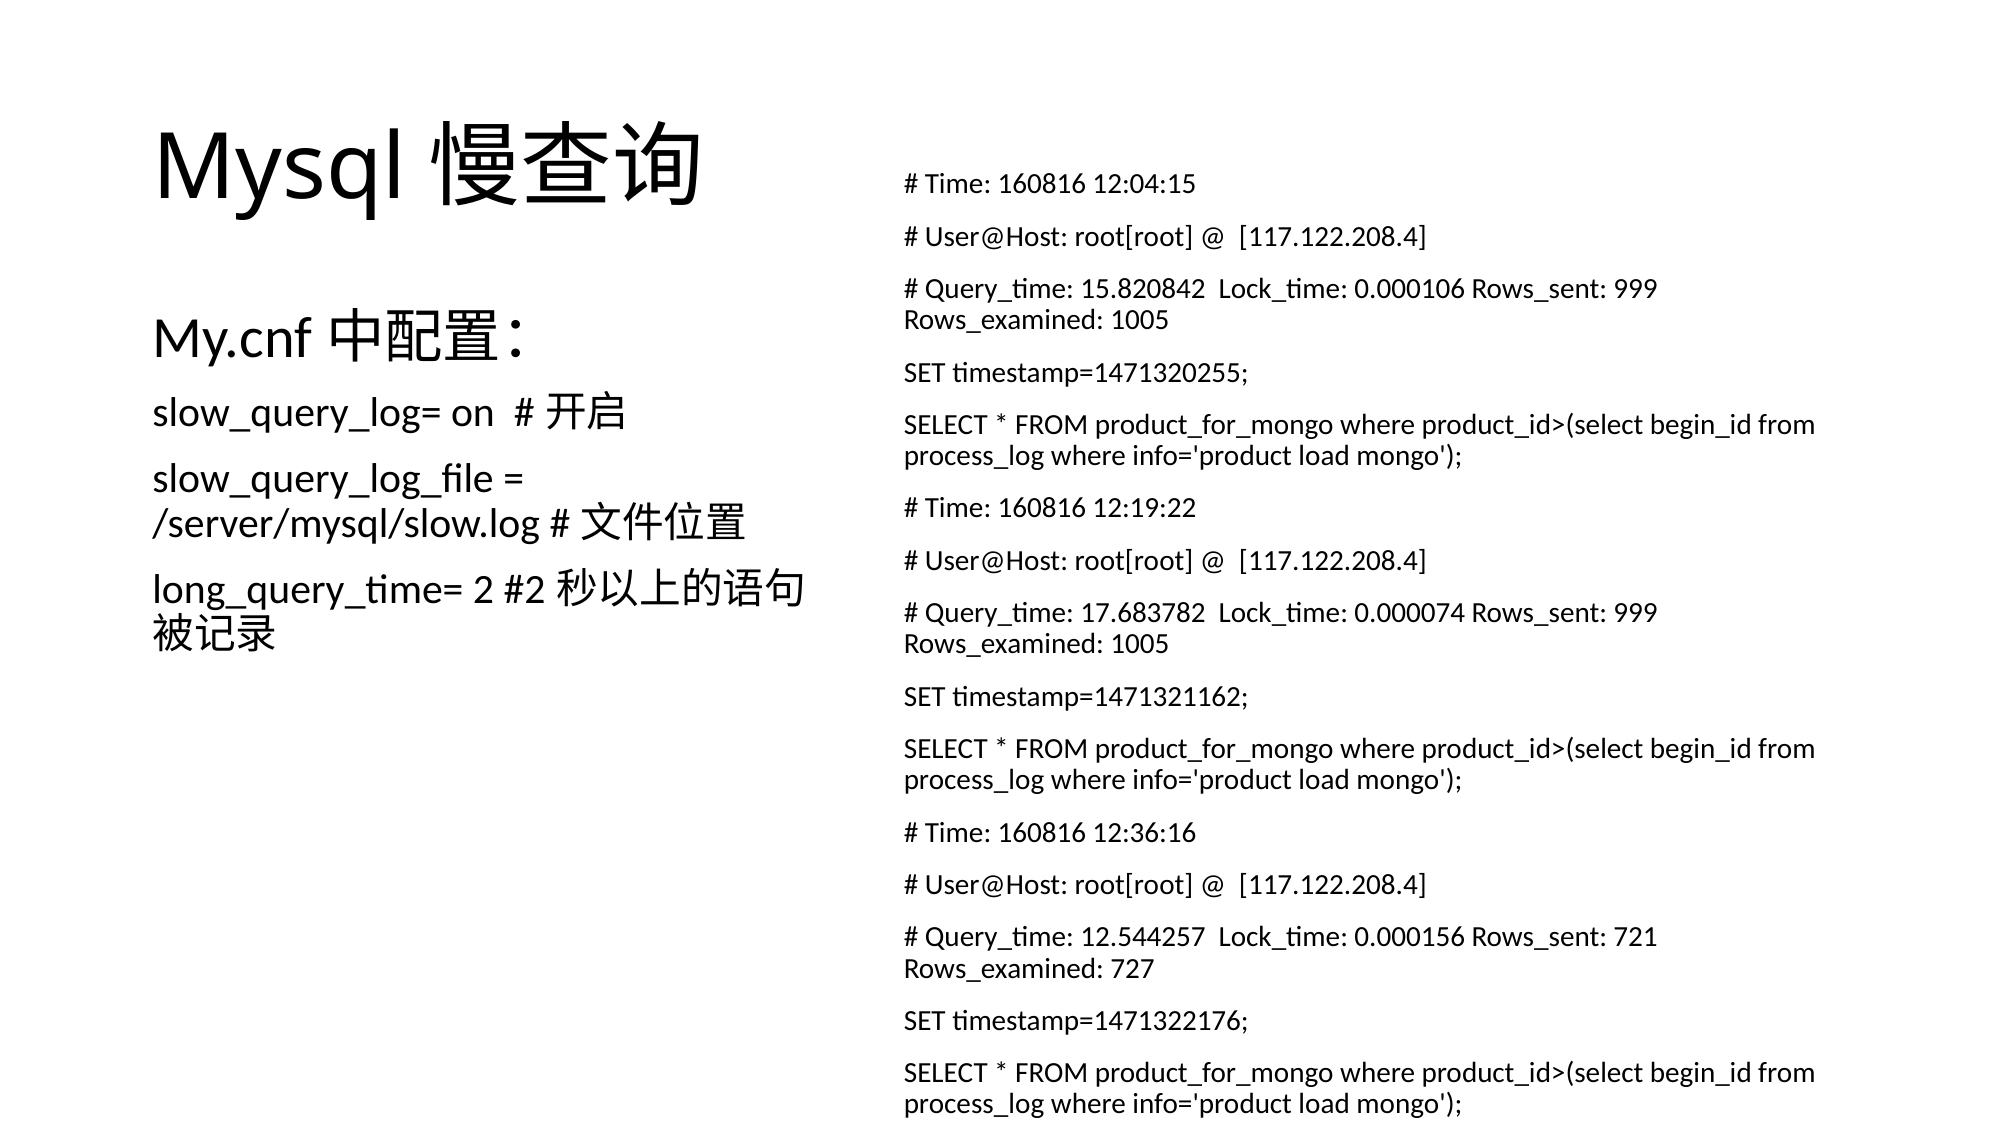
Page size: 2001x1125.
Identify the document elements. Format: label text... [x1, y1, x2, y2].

list My.cnf中配置： slow_query_log= on #开启 slow_query_log_file = /server/mysql/slow.log #文件位置 long_query_time= 2 #2秒以上的语句被记录 [137, 299, 853, 1014]
list # Time: 160816 12:04:15 # User@Host: root[root] @ [117.122.208.4] # Query_time: 15.820842 Lock_time: 0.000106 Rows_sent: 999 Rows_examined: 1005 SET timestamp=1471320255; SELECT * FROM product_for_mongo where product_id>(select begin_id from process_log where info='product load mongo'); # Time: 160816 12:19:22 # User@Host: root[root] @ [117.122.208.4] # Query_time: 17.683782 Lock_time: 0.000074 Rows_sent: 999 Rows_examined: 1005 SET timestamp=1471321162; SELECT * FROM product_for_mongo where product_id>(select begin_id from process_log where info='product load mongo'); # Time: 160816 12:36:16 # User@Host: root[root] @ [117.122.208.4] # Query_time: 12.544257 Lock_time: 0.000156 Rows_sent: 721 Rows_examined: 727 SET timestamp=1471322176; SELECT * FROM product_for_mongo where product_id>(select begin_id from process_log where info='product load mongo'); [888, 161, 1863, 1014]
title Mysql慢查询 [137, 59, 1863, 278]
